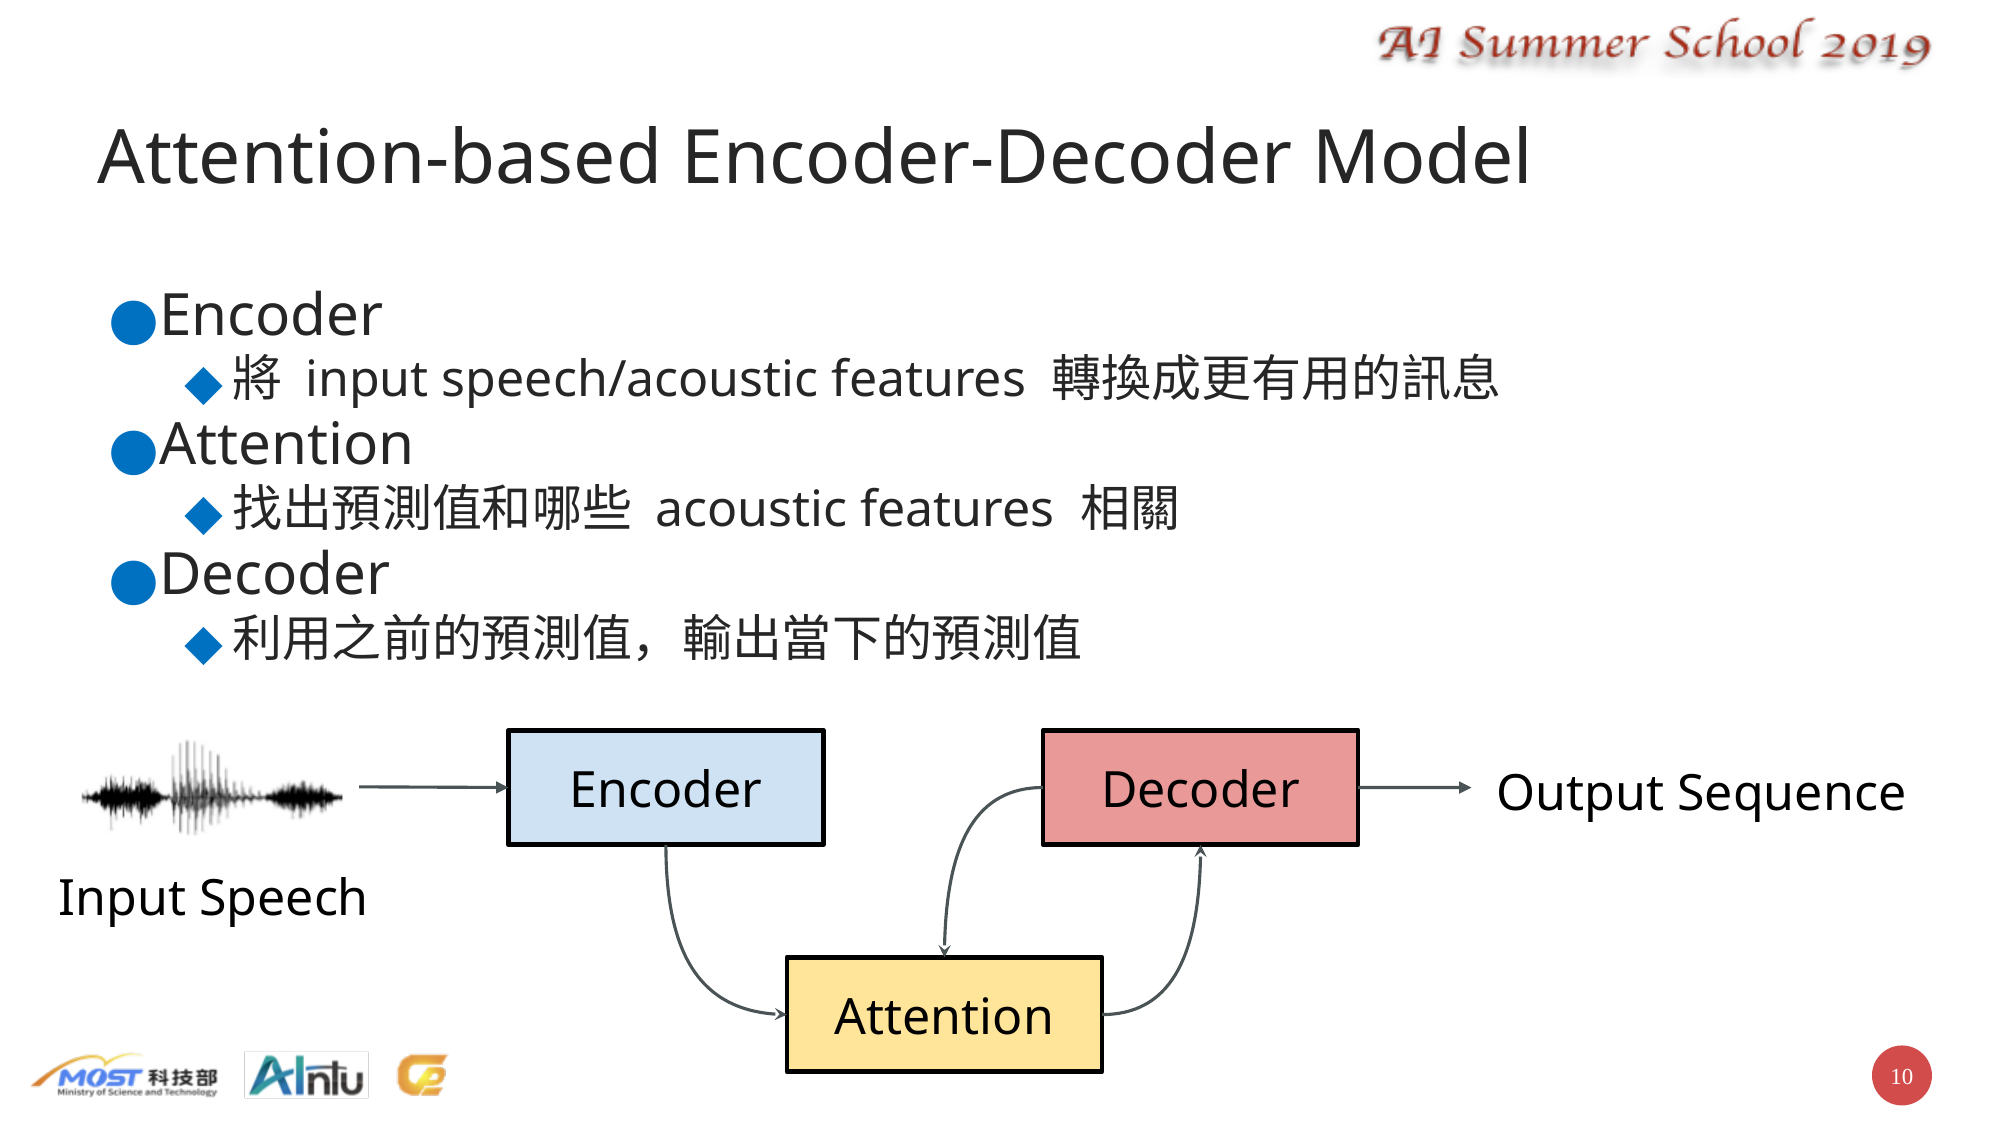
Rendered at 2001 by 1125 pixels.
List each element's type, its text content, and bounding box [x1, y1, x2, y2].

text_box Decoder [1043, 730, 1359, 845]
text_box Attention [786, 957, 1102, 1072]
picture [1362, 12, 1951, 78]
picture [22, 1040, 465, 1106]
text_box Encoder [508, 730, 824, 845]
text_box Output Sequence [1471, 745, 1932, 830]
slide_number ‹#› [1871, 1045, 1932, 1106]
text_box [908, 822, 1079, 922]
list Encoder 將 input speech/acoustic features 轉換成更有用的訊息 Attention 找出預測值和哪些 acoustic features 相關 Decoder 利用之前的預測值，輸出當下的預測值 [67, 269, 1933, 705]
text_box Input Speech [10, 850, 418, 935]
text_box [641, 868, 812, 991]
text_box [1101, 844, 1201, 1015]
title Attention-based Encoder-Decoder Model [67, 77, 1933, 241]
picture [68, 716, 360, 858]
